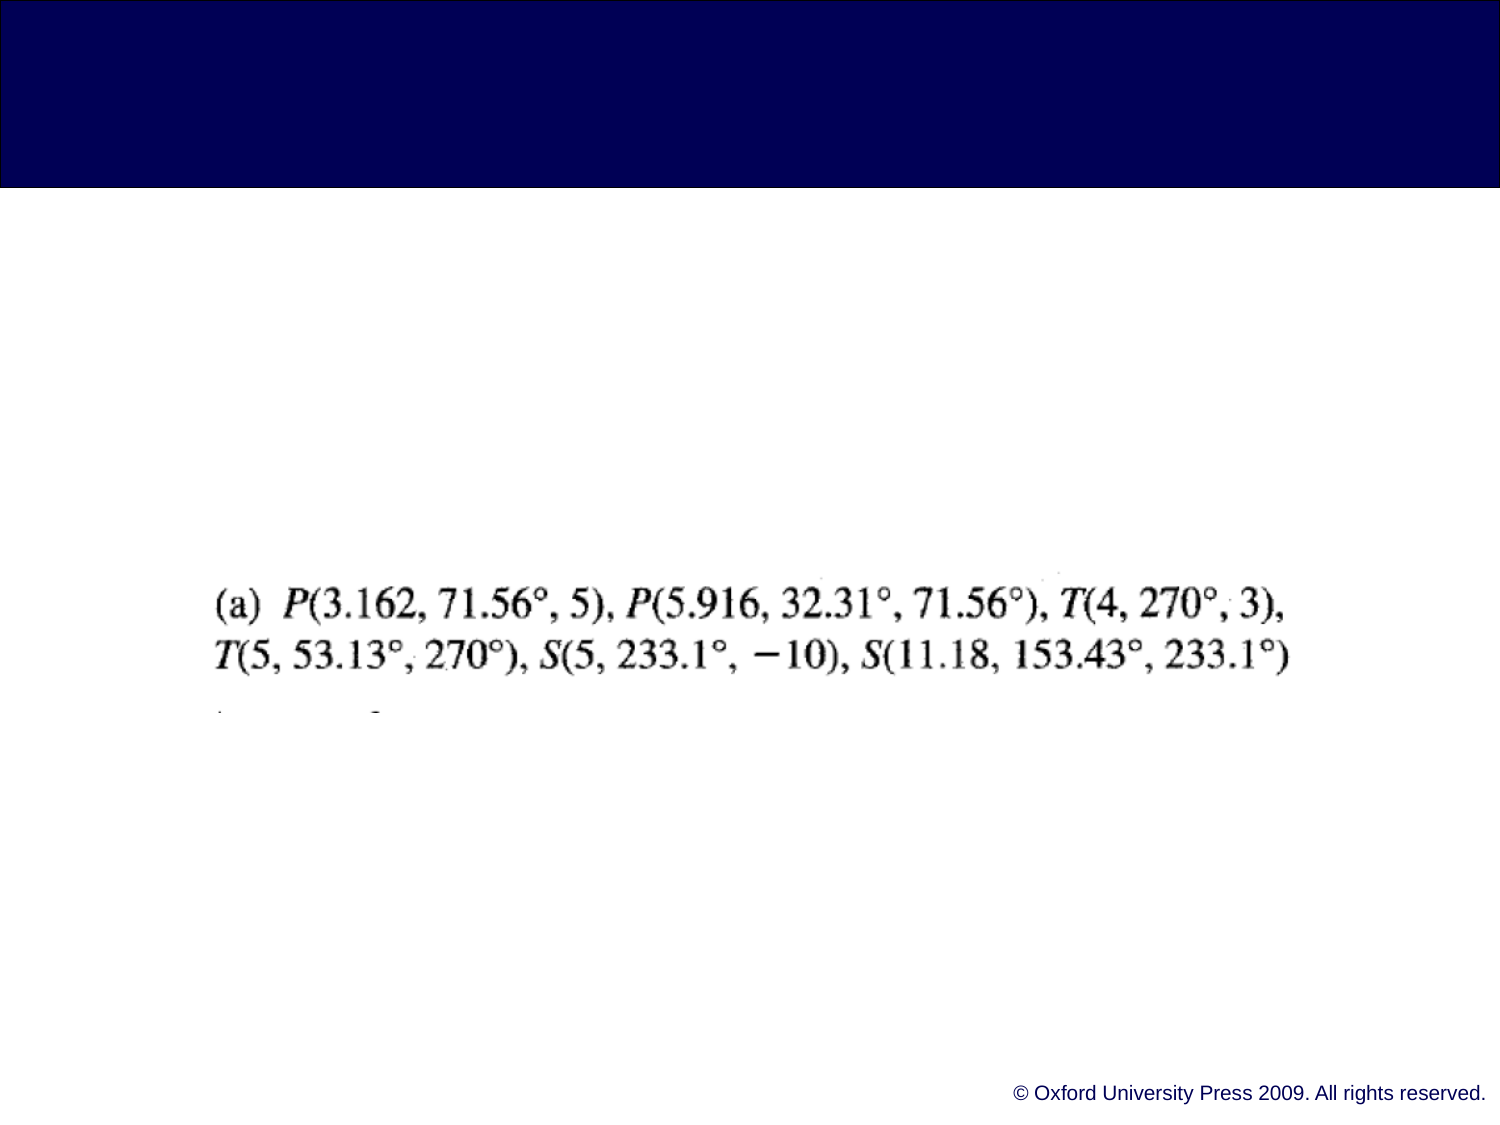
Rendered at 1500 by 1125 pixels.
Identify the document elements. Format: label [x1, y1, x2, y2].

list [192, 554, 1308, 714]
